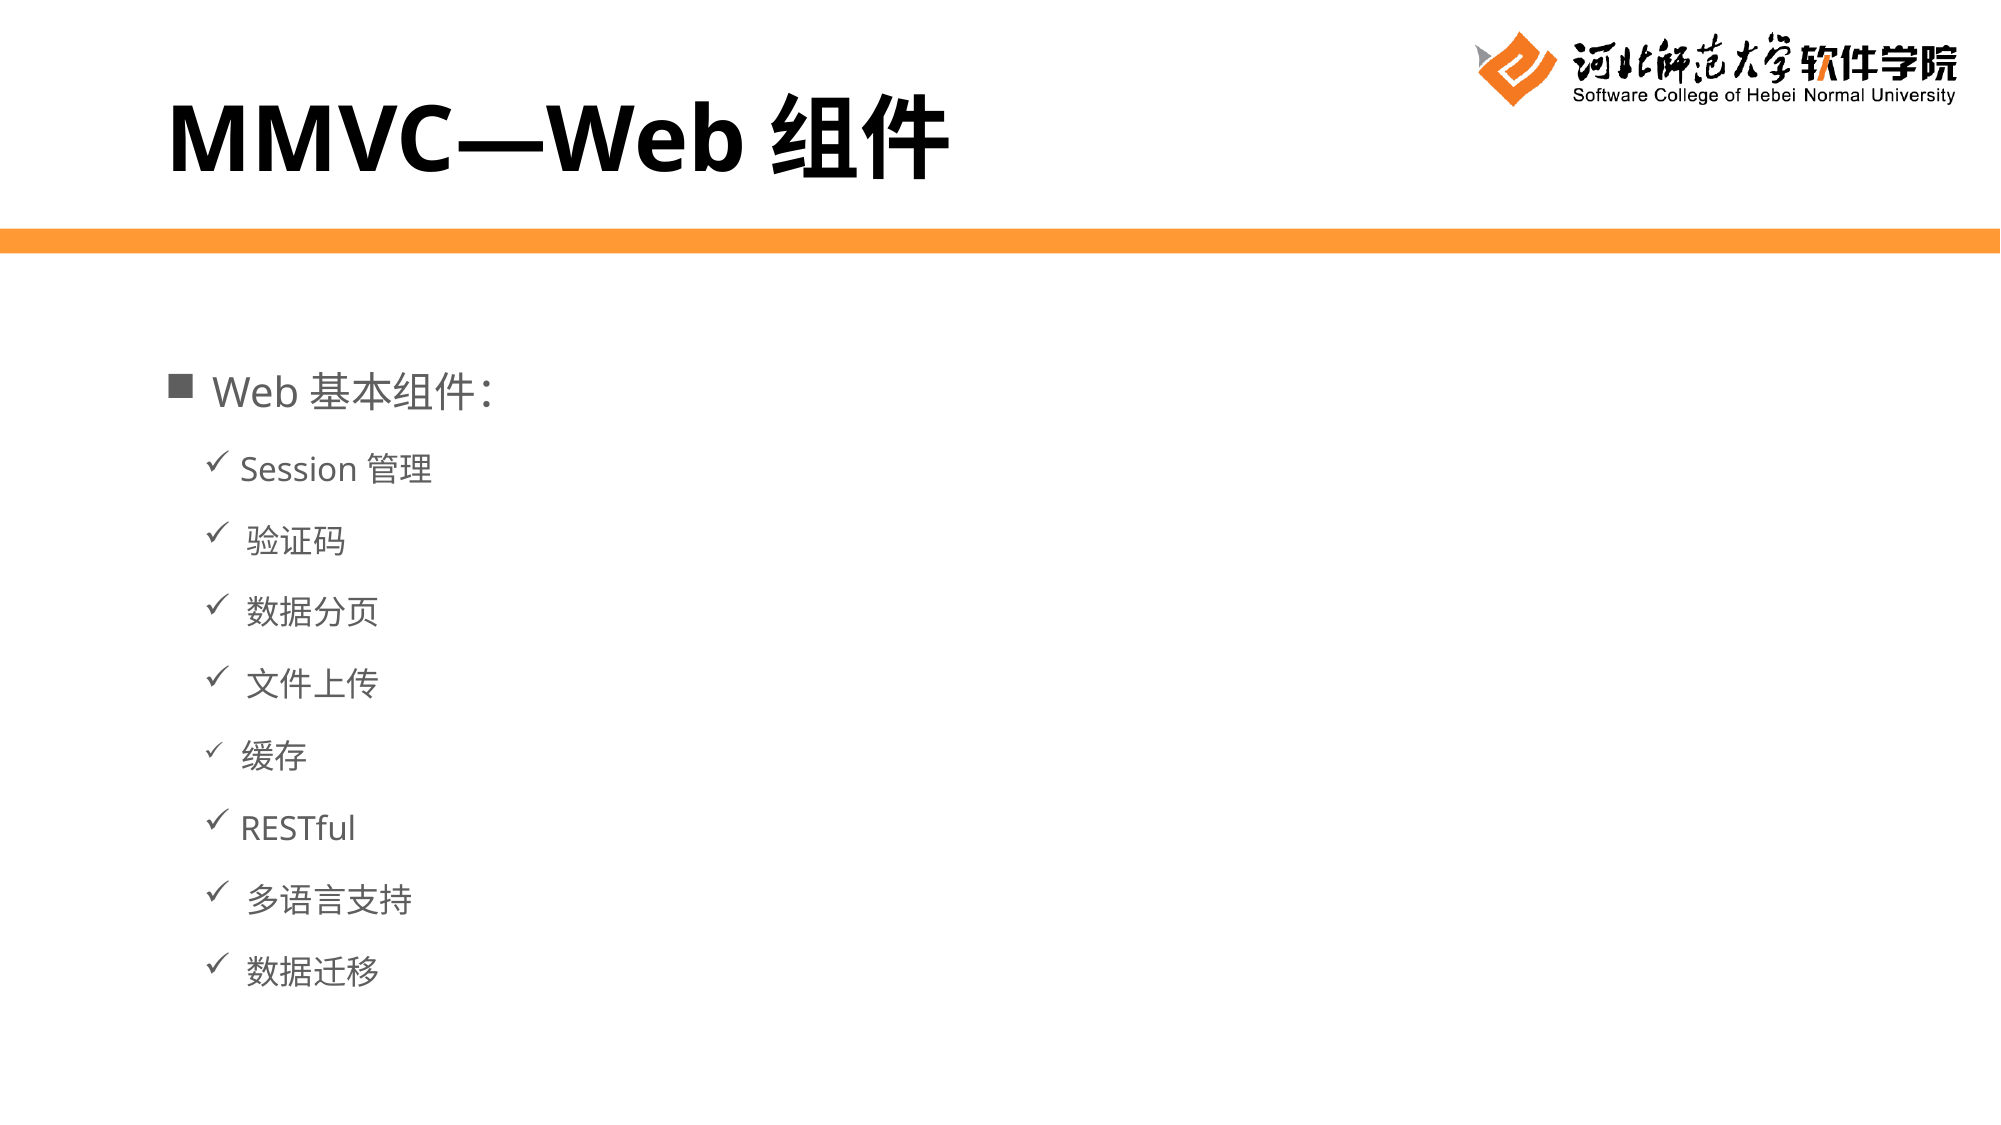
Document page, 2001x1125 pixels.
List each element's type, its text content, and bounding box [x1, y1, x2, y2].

picture [1475, 31, 1957, 107]
text_box Web基本组件： Session管理 验证码 数据分页 文件上传 缓存 RESTful 多语言支持 数据迁移 [150, 318, 1859, 999]
list MMVC—Web组件 [150, 84, 1387, 198]
